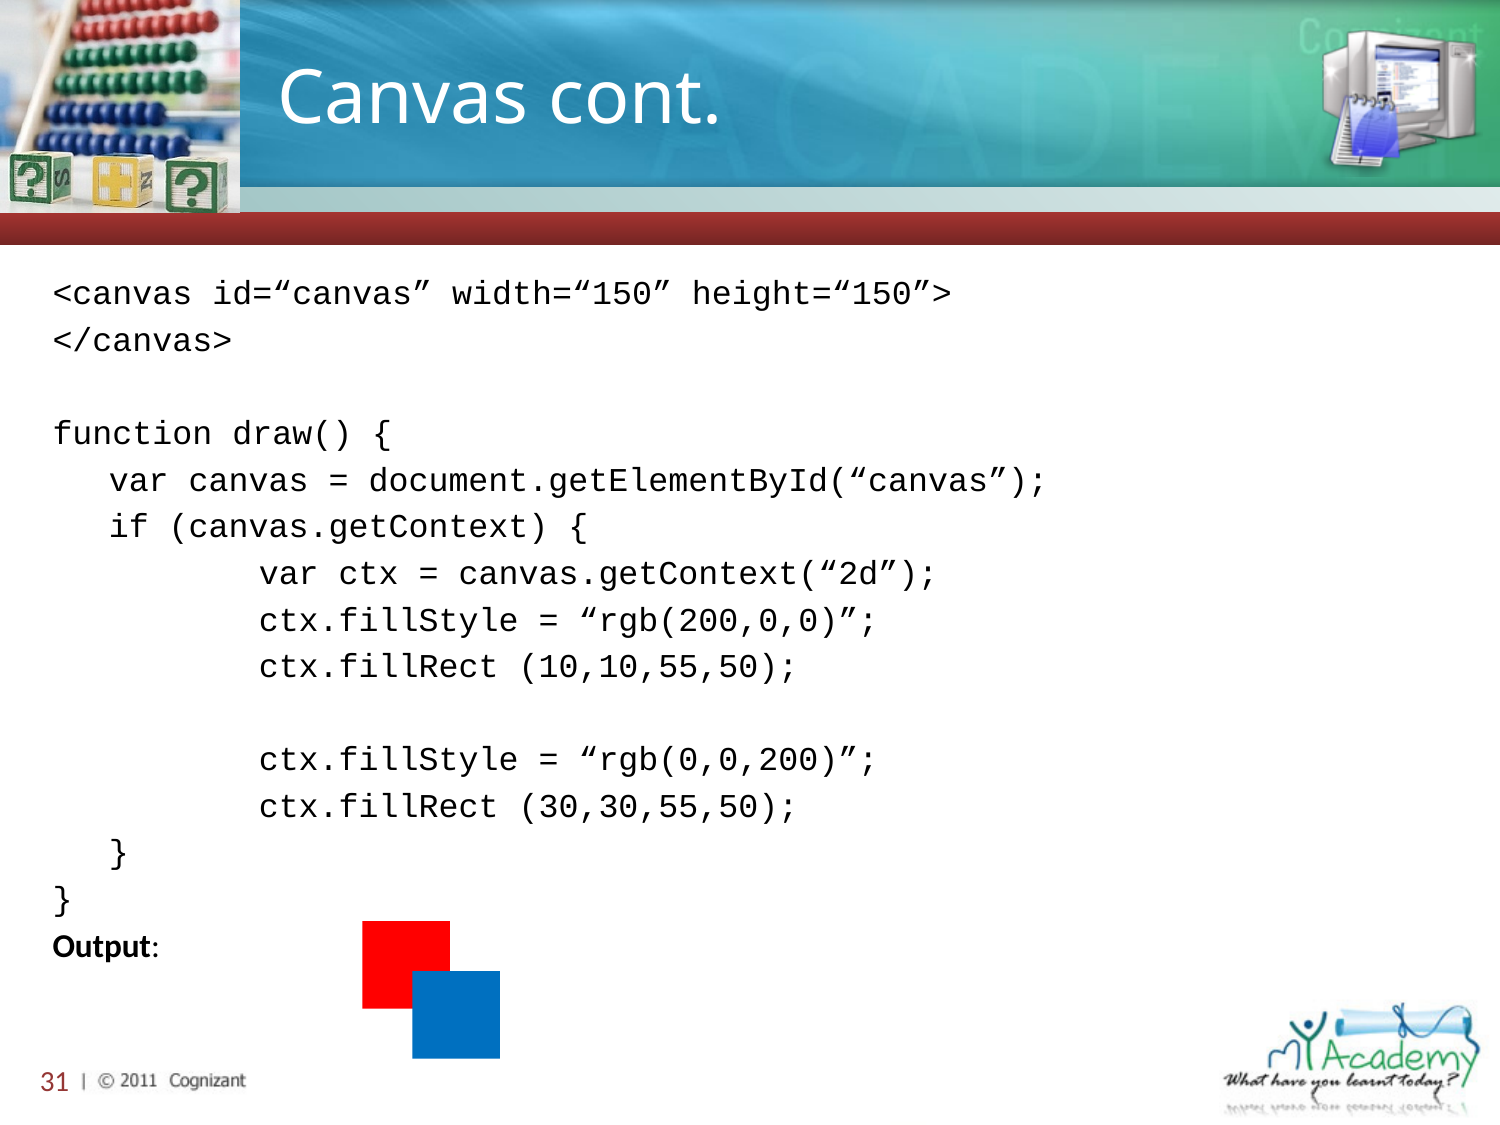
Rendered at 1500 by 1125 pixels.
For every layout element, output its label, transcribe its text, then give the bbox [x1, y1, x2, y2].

text_box [410, 969, 502, 1061]
slide_number 31 [24, 1054, 100, 1100]
title Canvas cont. [262, 0, 1500, 188]
picture [0, 245, 1500, 1125]
text_box [360, 919, 452, 1011]
picture [0, 0, 262, 213]
list <canvas id=“canvas” width=“150” height=“150”> </canvas> function draw() { var canvas = document.getElementById(“canvas”); if (canvas.getContext) { var ctx = canvas.getContext(“2d”); ctx.fillStyle = “rgb(200,0,0)”; ctx.fillRect (10,10,55,50); ctx.fillStyle = “rgb(0,0,200)”; ctx.fillRect (30,30,55,50); } } Output: [37, 263, 1463, 1076]
picture [1318, 30, 1483, 177]
